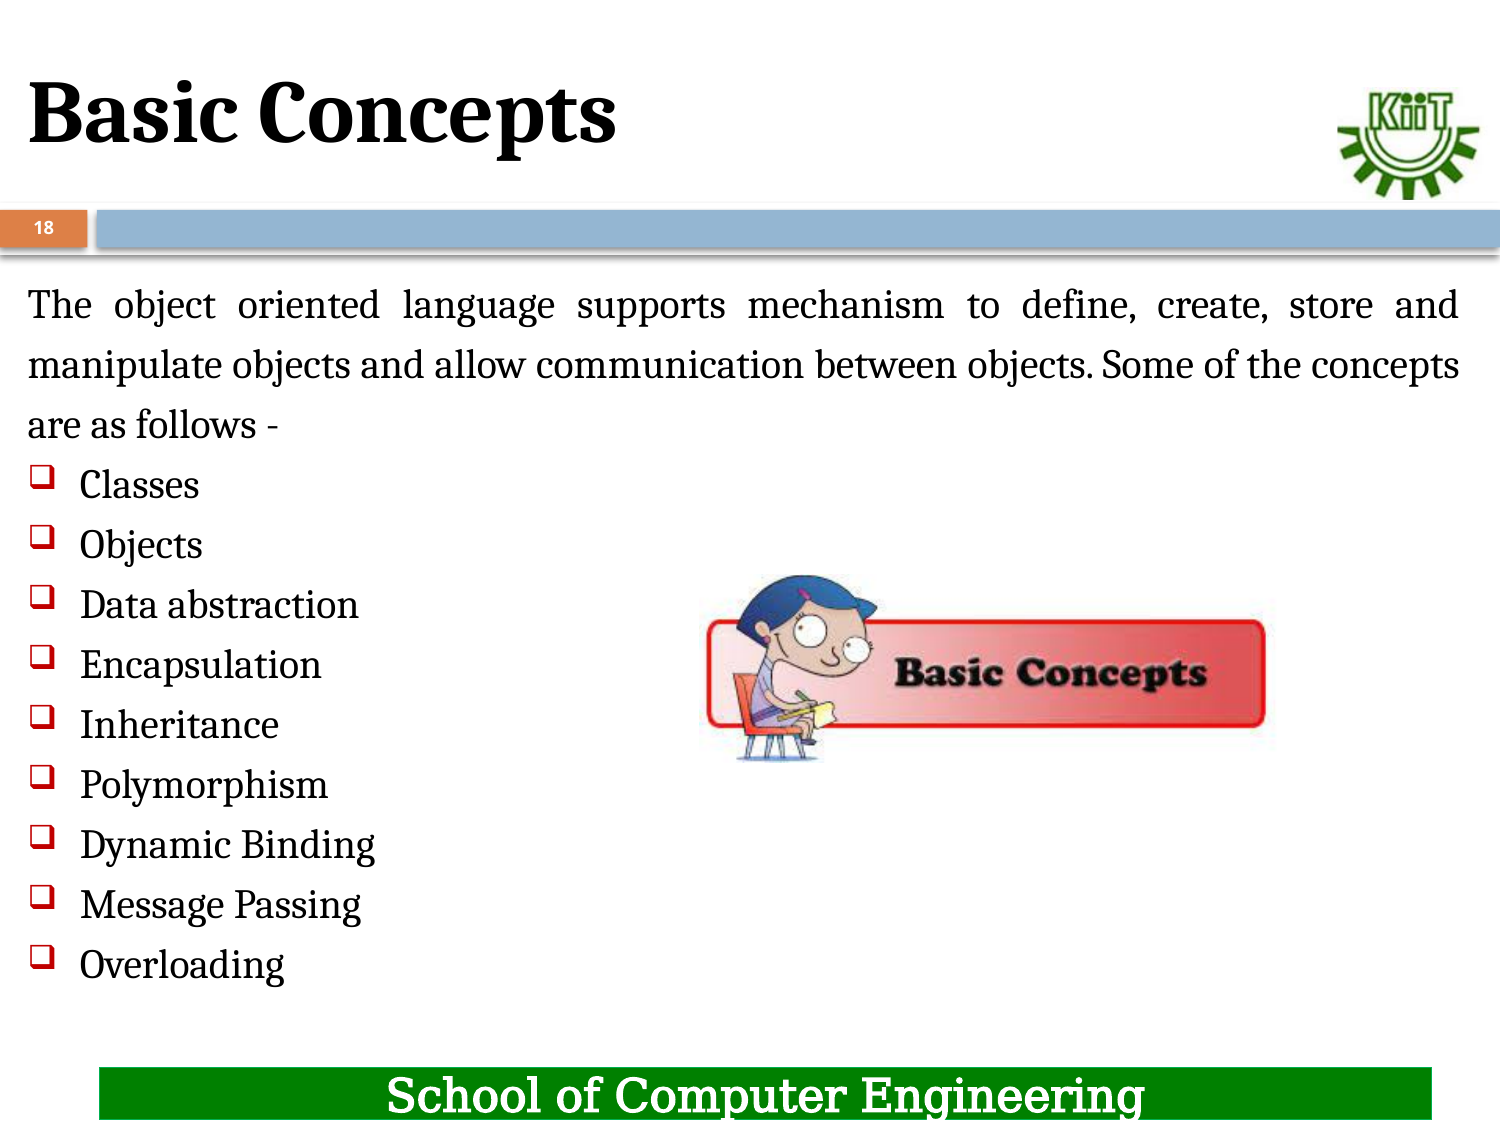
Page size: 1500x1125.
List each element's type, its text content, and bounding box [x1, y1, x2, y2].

picture [699, 574, 1277, 763]
slide_number 18 [0, 208, 88, 249]
text_box The object oriented language supports mechanism to define, create, store and manipulate objects and allow communication between objects. Some of the concepts are as follows - Classes Objects Data abstraction Encapsulation Inheritance Polymorphism Dynamic Binding Message Passing Overloading [12, 259, 1475, 1013]
picture [1337, 87, 1491, 201]
footer School of Computer Engineering [99, 1067, 1432, 1120]
title Basic Concepts [12, 24, 1463, 188]
